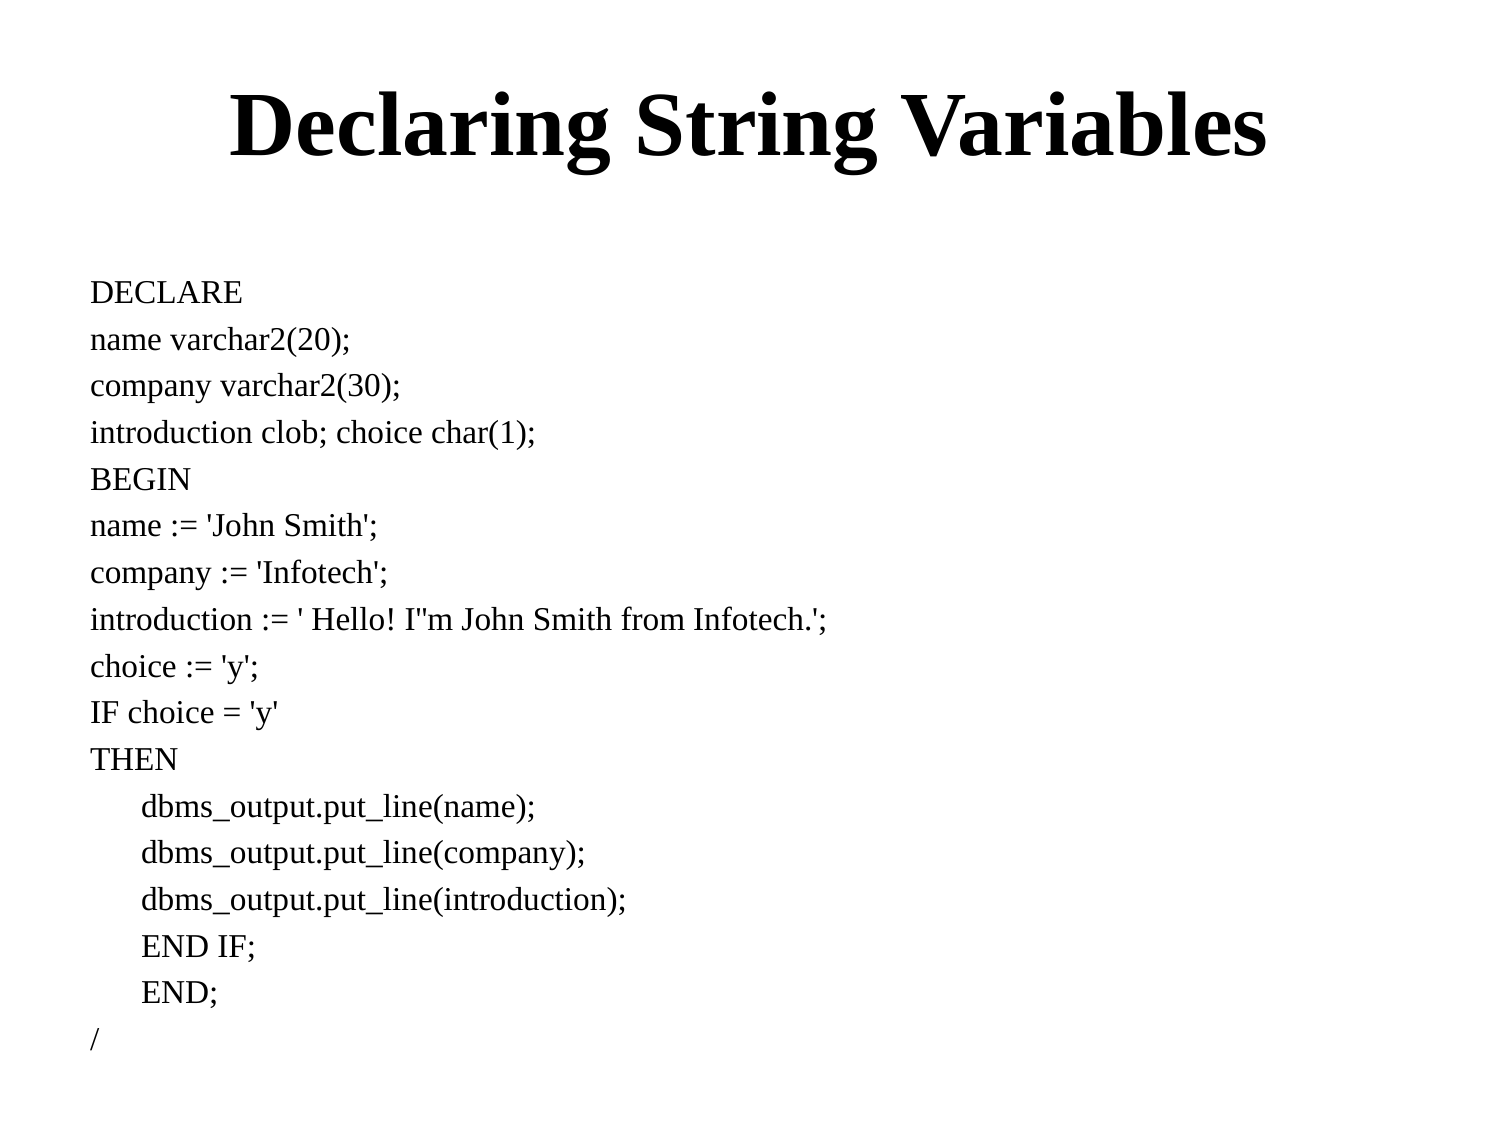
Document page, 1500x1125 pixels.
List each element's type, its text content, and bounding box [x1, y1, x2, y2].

title Declaring String Variables [75, 24, 1425, 213]
list DECLARE name varchar2(20); company varchar2(30); introduction clob; choice char(1); BEGIN name := 'John Smith'; company := 'Infotech'; introduction := ' Hello! I''m John Smith from Infotech.'; choice := 'y'; IF choice = 'y' THEN dbms_output.put_line(name); dbms_output.put_line(company); dbms_output.put_line(introduction); END IF; END; / [75, 262, 1425, 1075]
